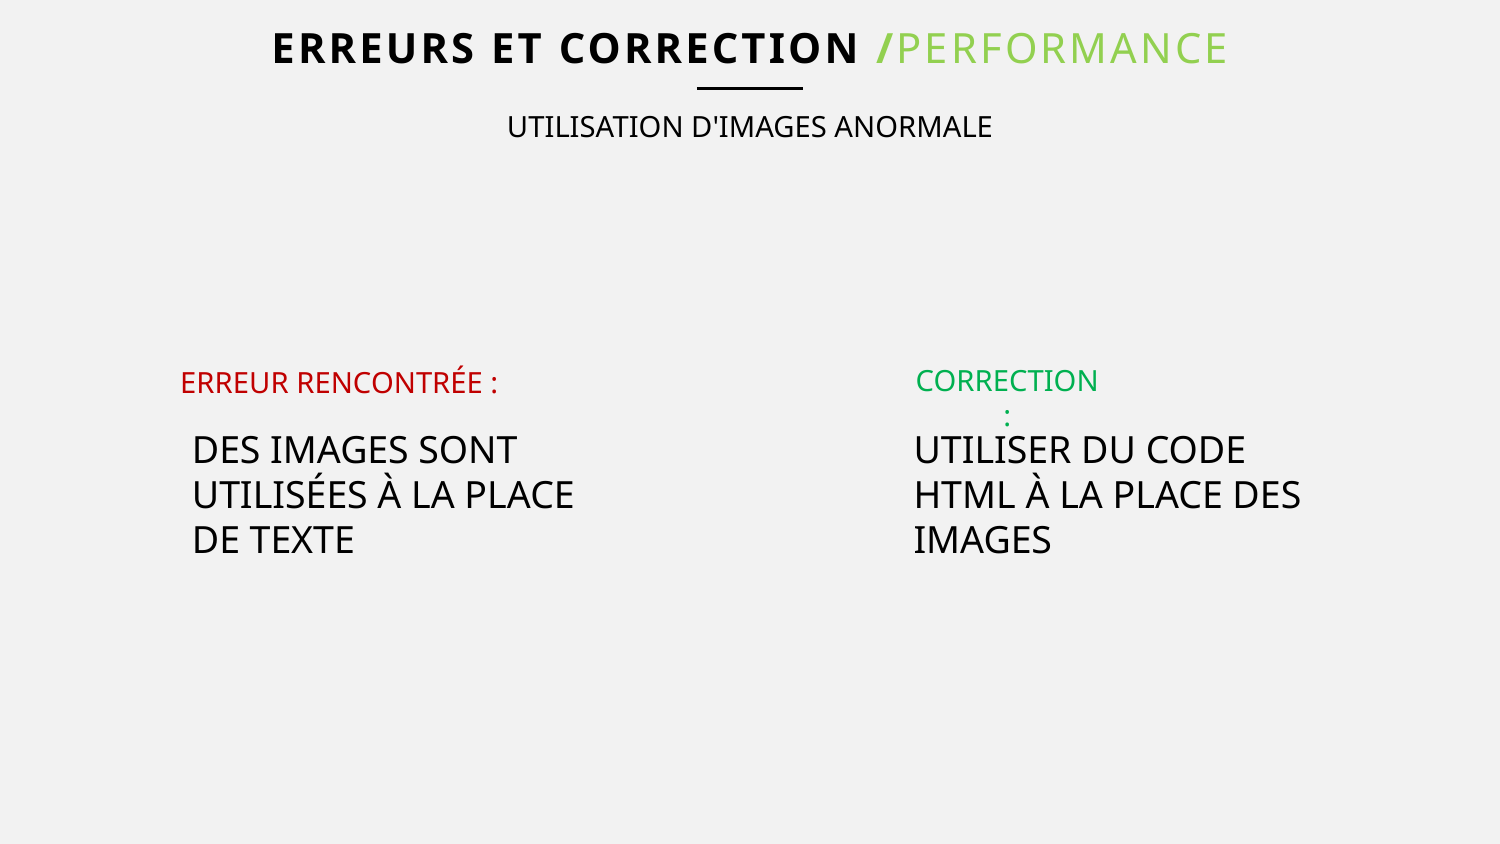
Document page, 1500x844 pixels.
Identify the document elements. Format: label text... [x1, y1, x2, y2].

title Erreurs et correction /PERFORMANCE [202, 5, 1298, 169]
text_box DES IMAGES SONT UTILISÉES À LA PLACE DE TEXTE [177, 418, 640, 569]
text_box UTILISER DU CODE HTML À LA PLACE DES IMAGES [898, 418, 1362, 569]
text_box CORRECTION: [898, 347, 1116, 416]
text_box UTILISATION D'IMAGES ANORMALE [392, 93, 1108, 162]
text_box ERREUR RENCONTRÉE : [161, 349, 518, 419]
